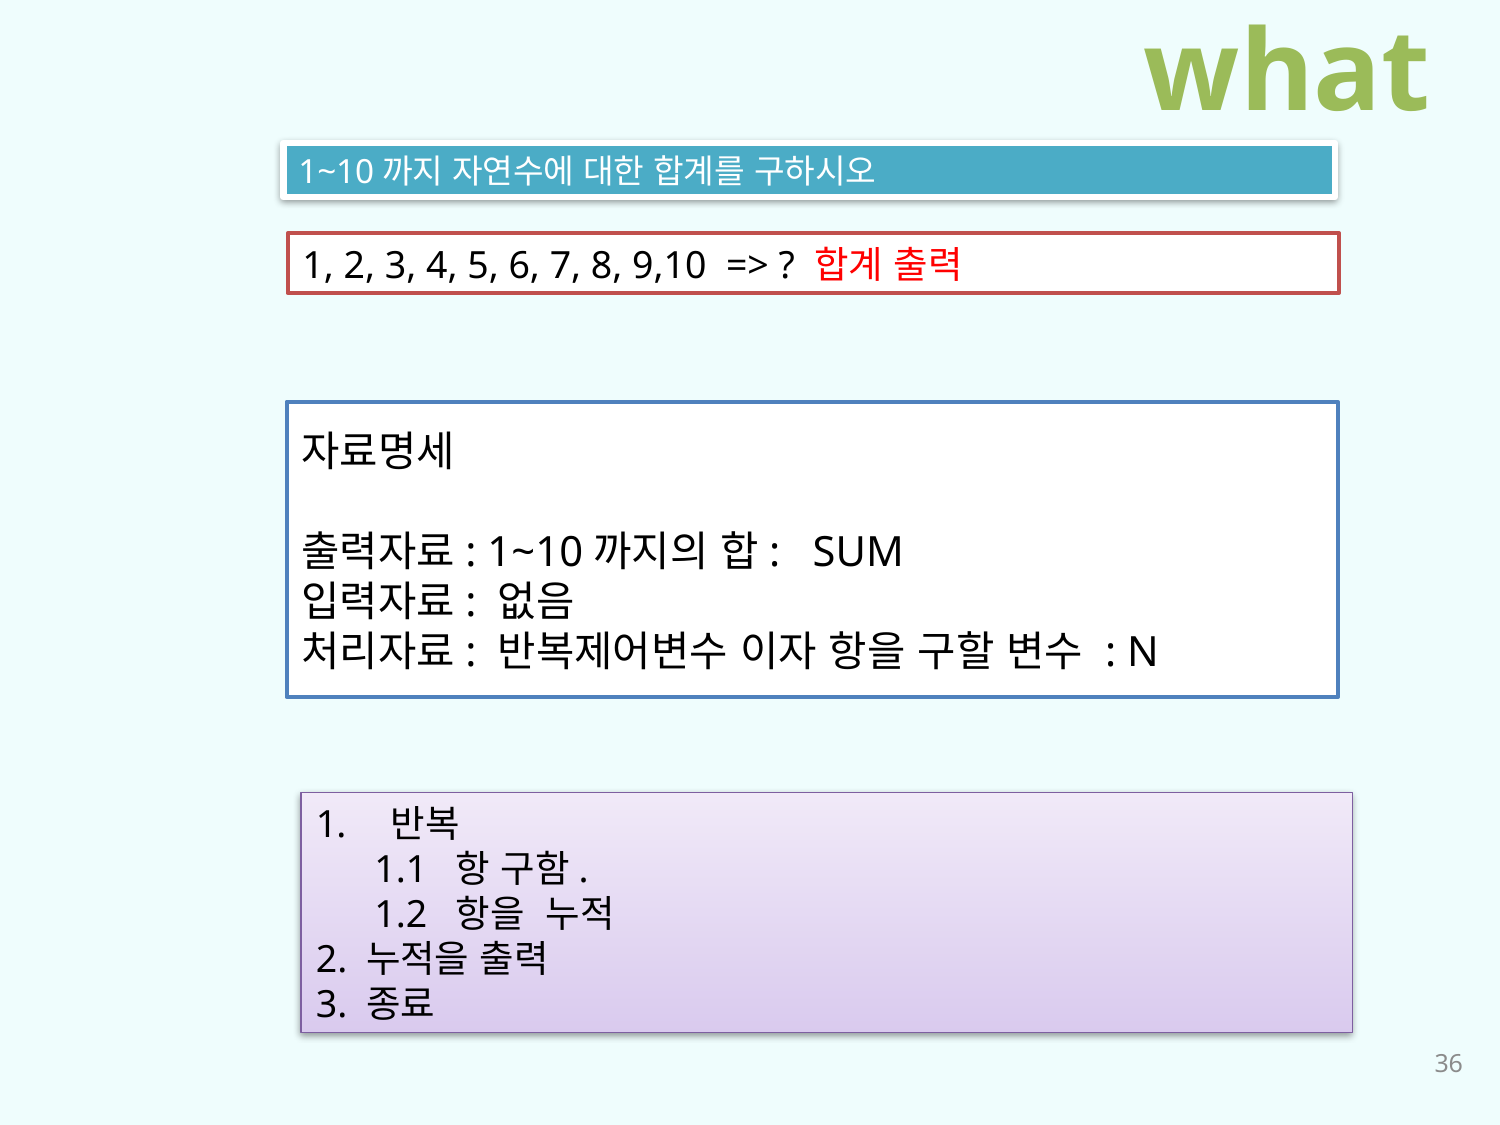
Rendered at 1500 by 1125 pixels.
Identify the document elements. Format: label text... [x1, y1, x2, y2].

text_box 자료명세 출력자료: 1~10까지의 합: SUM 입력자료: 없음 처리자료: 반복제어변수 이자 항을 구할 변수 : N [285, 400, 1340, 699]
text_box what [1128, 0, 1446, 141]
text_box 반복 1.1 항 구함. 1.2 항을 누적 2. 누적을 출력 3. 종료 [300, 792, 1353, 1033]
text_box 1~10까지 자연수에 대한 합계를 구하시오 [280, 140, 1338, 200]
slide_number 36 [1128, 1035, 1478, 1095]
text_box 1, 2, 3, 4, 5, 6, 7, 8, 9,10 => ? 합계 출력 [286, 231, 1341, 295]
